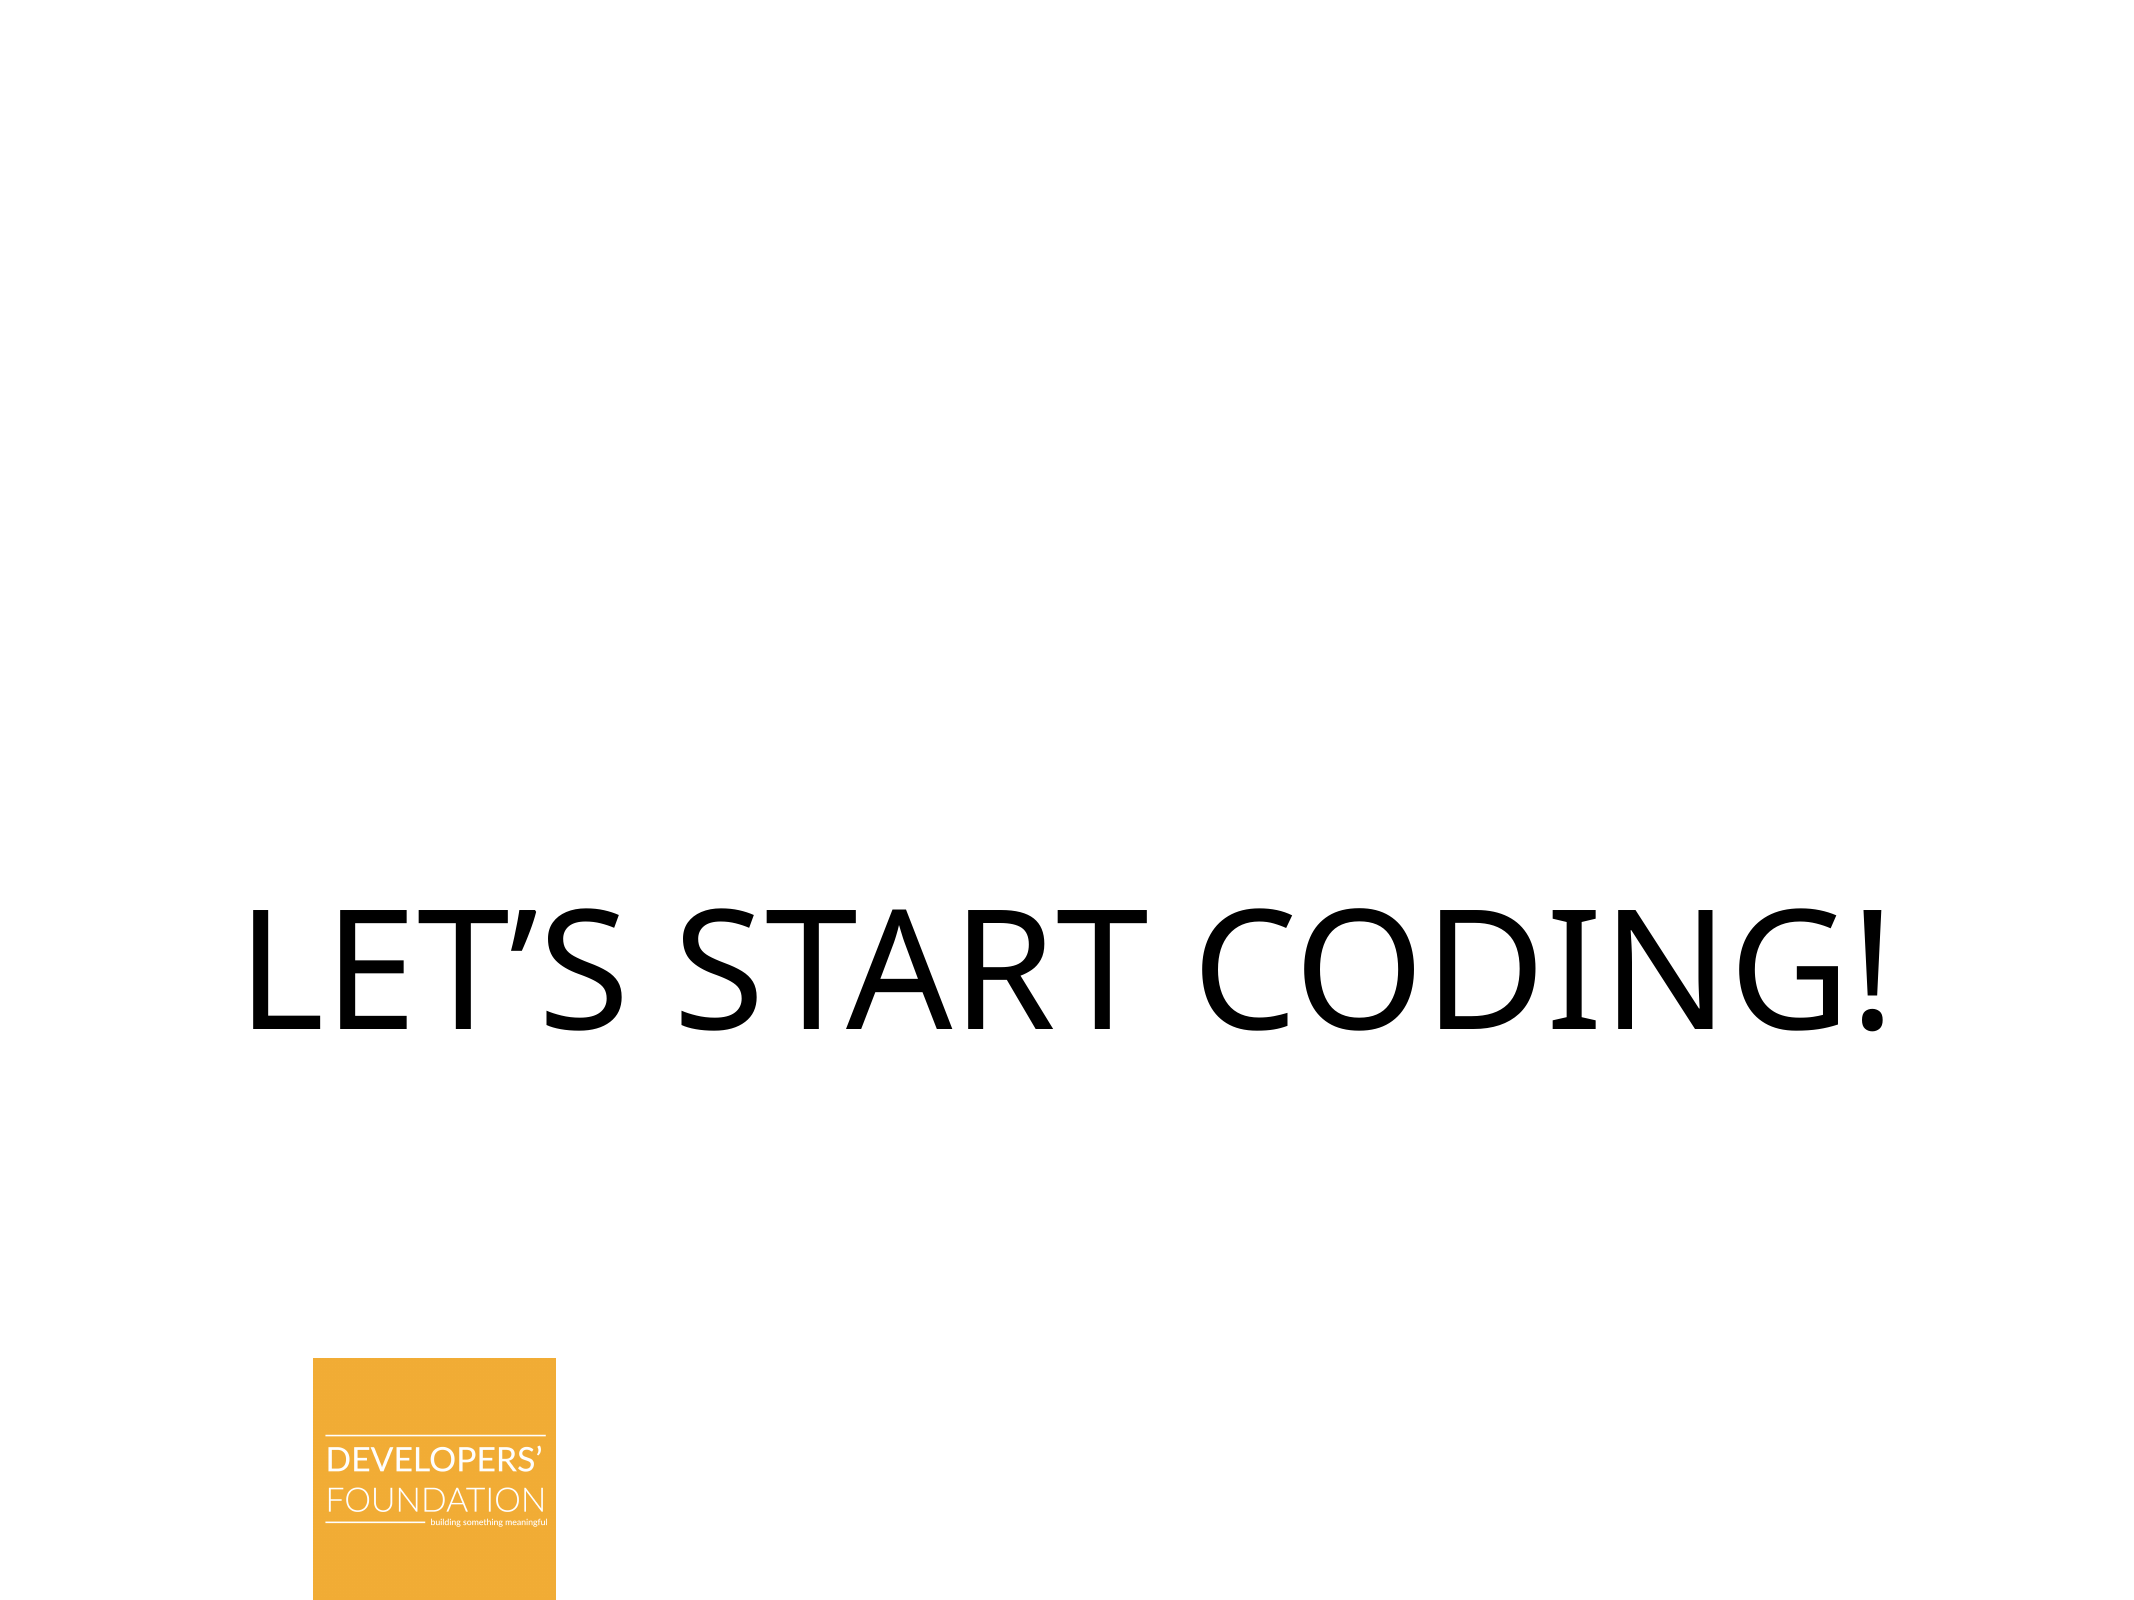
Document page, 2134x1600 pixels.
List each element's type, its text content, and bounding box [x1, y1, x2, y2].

title LET’S START CODING! [207, 528, 1926, 1072]
picture [312, 1357, 556, 1600]
